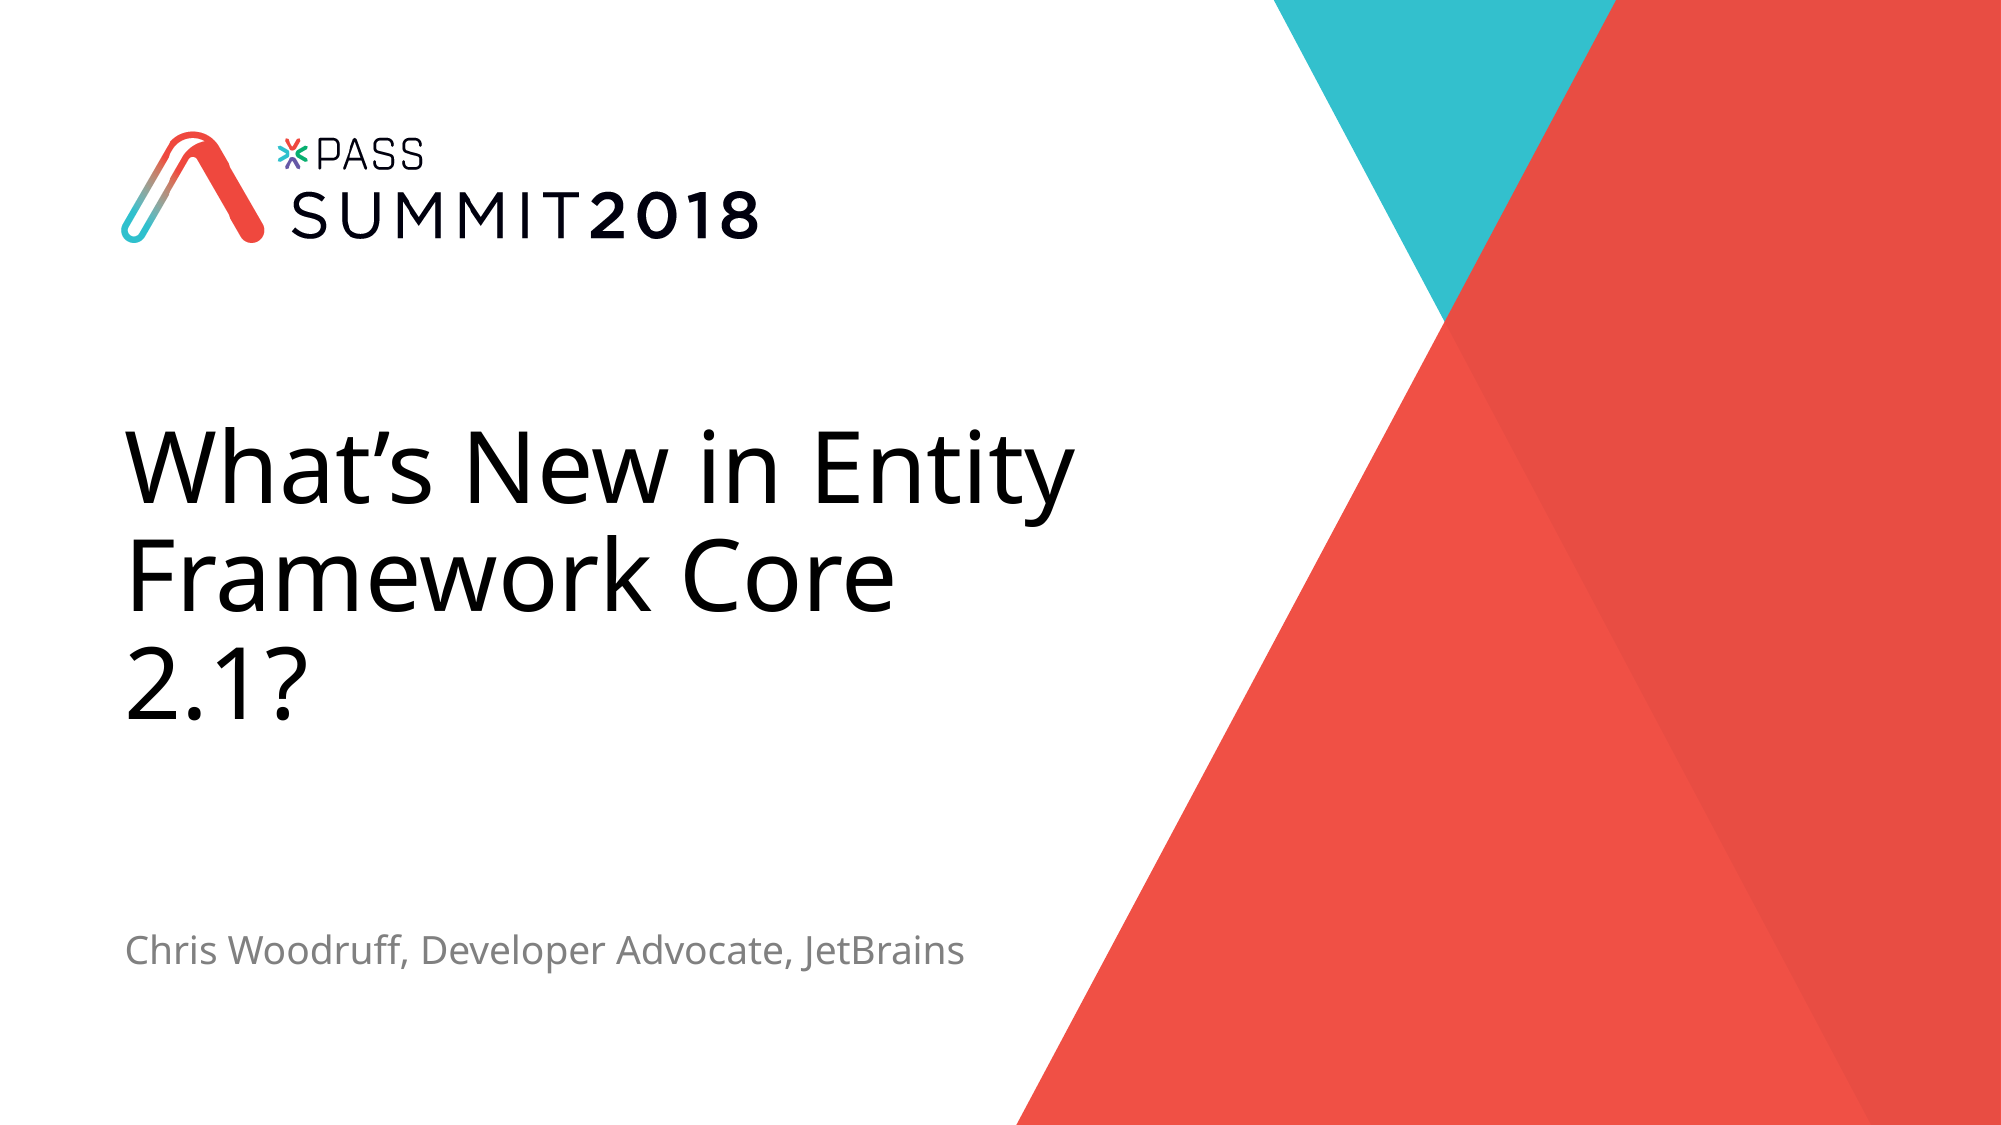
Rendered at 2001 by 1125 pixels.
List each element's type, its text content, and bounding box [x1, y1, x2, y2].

list Chris Woodruff, Developer Advocate, JetBrains [109, 918, 1099, 1013]
picture [109, 98, 771, 257]
list What’s New in Entity Framework Core 2.1? [109, 537, 1099, 749]
